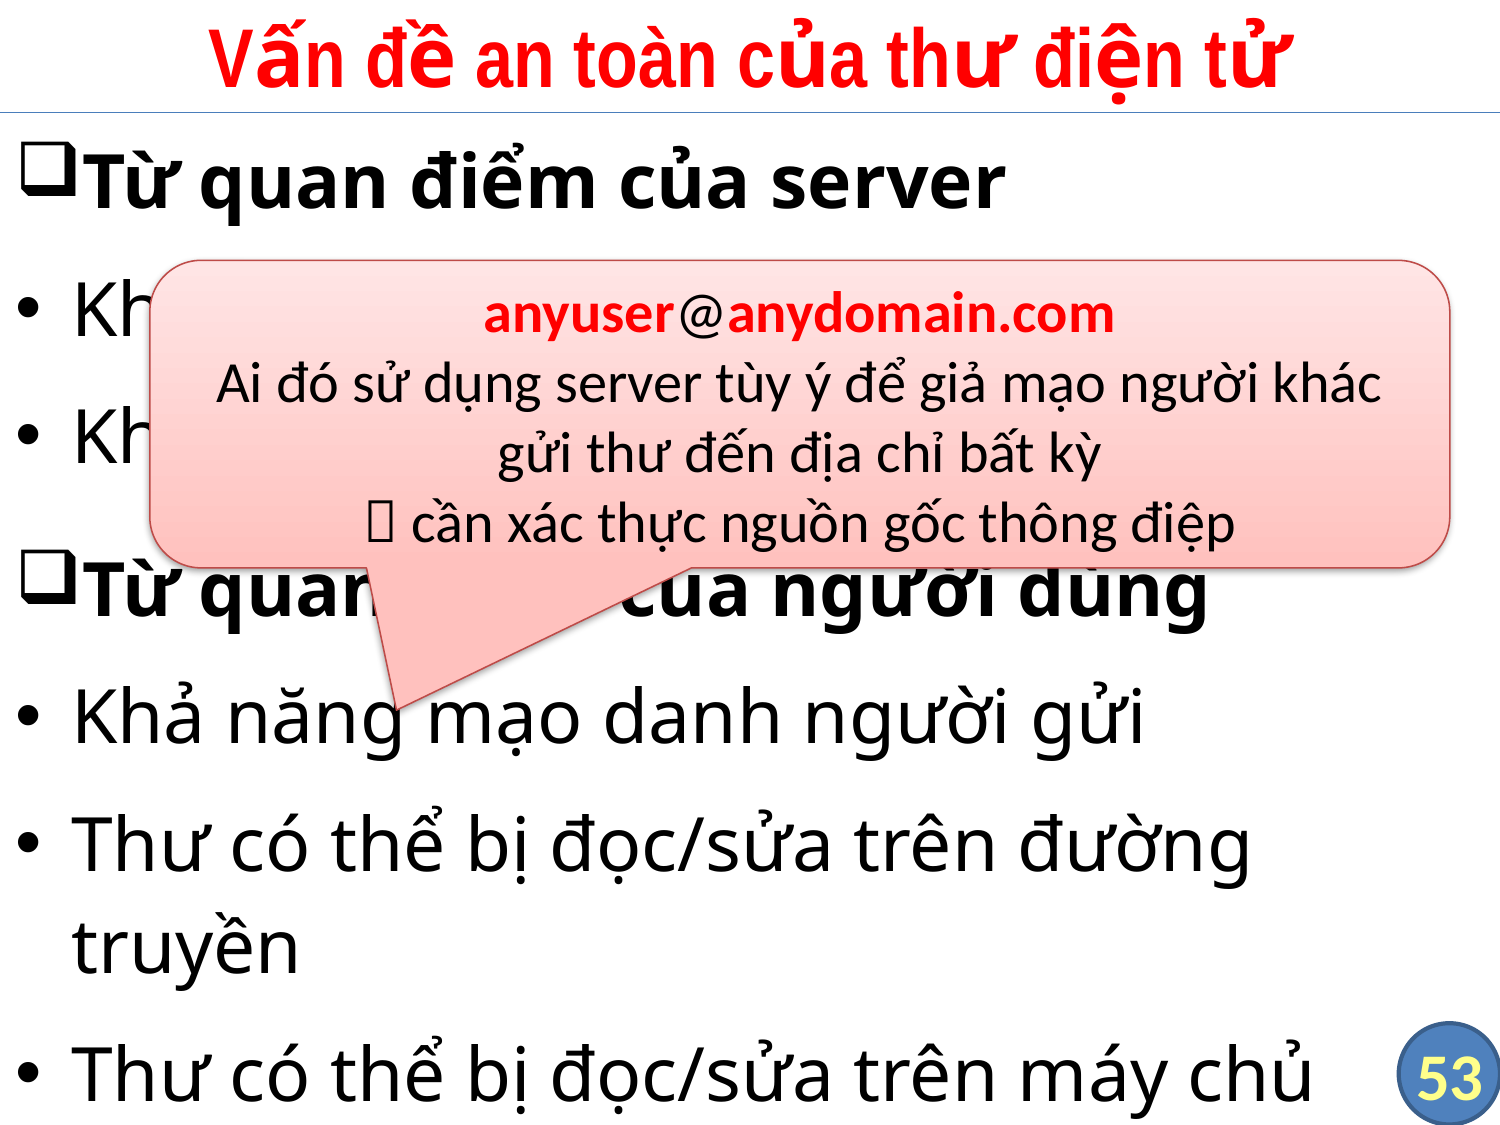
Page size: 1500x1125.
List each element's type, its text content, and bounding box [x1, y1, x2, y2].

title Vấn đề an toàn của thư điện tử [0, 0, 1500, 113]
list Từ quan điểm của server Khả năng mạo danh người gửi Khả năng mạo danh server gửi Từ quan điểm của người dùng Khả năng mạo danh người gửi Thư có thể bị đọc/sửa trên đường truyền Thư có thể bị đọc/sửa trên máy chủ [0, 113, 1500, 1125]
slide_number 53 [1399, 1023, 1500, 1125]
text_box anyuser@anydomain.com Ai đó sử dụng server tùy ý để giả mạo người khác gửi thư đến địa chỉ bất kỳ  cần xác thực nguồn gốc thông điệp [148, 259, 1451, 711]
